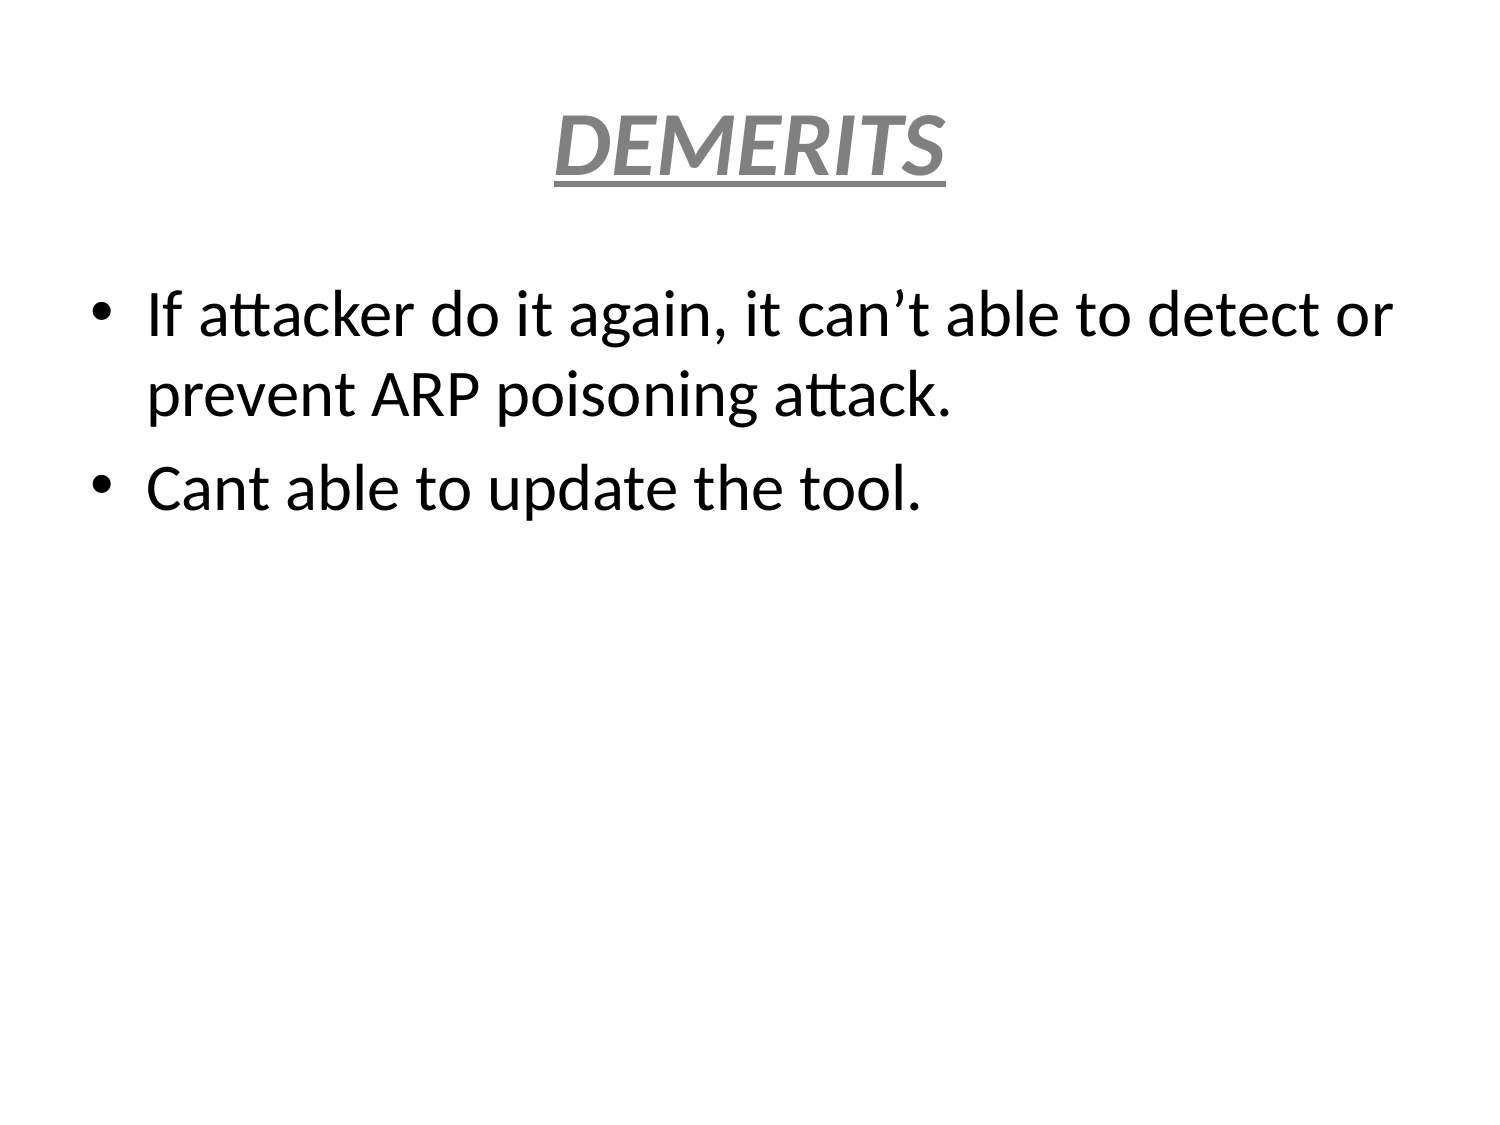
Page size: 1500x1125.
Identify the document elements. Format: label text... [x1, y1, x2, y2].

list If attacker do it again, it can’t able to detect or prevent ARP poisoning attack. Cant able to update the tool. [75, 262, 1425, 1005]
title DEMERITS [75, 45, 1425, 233]
